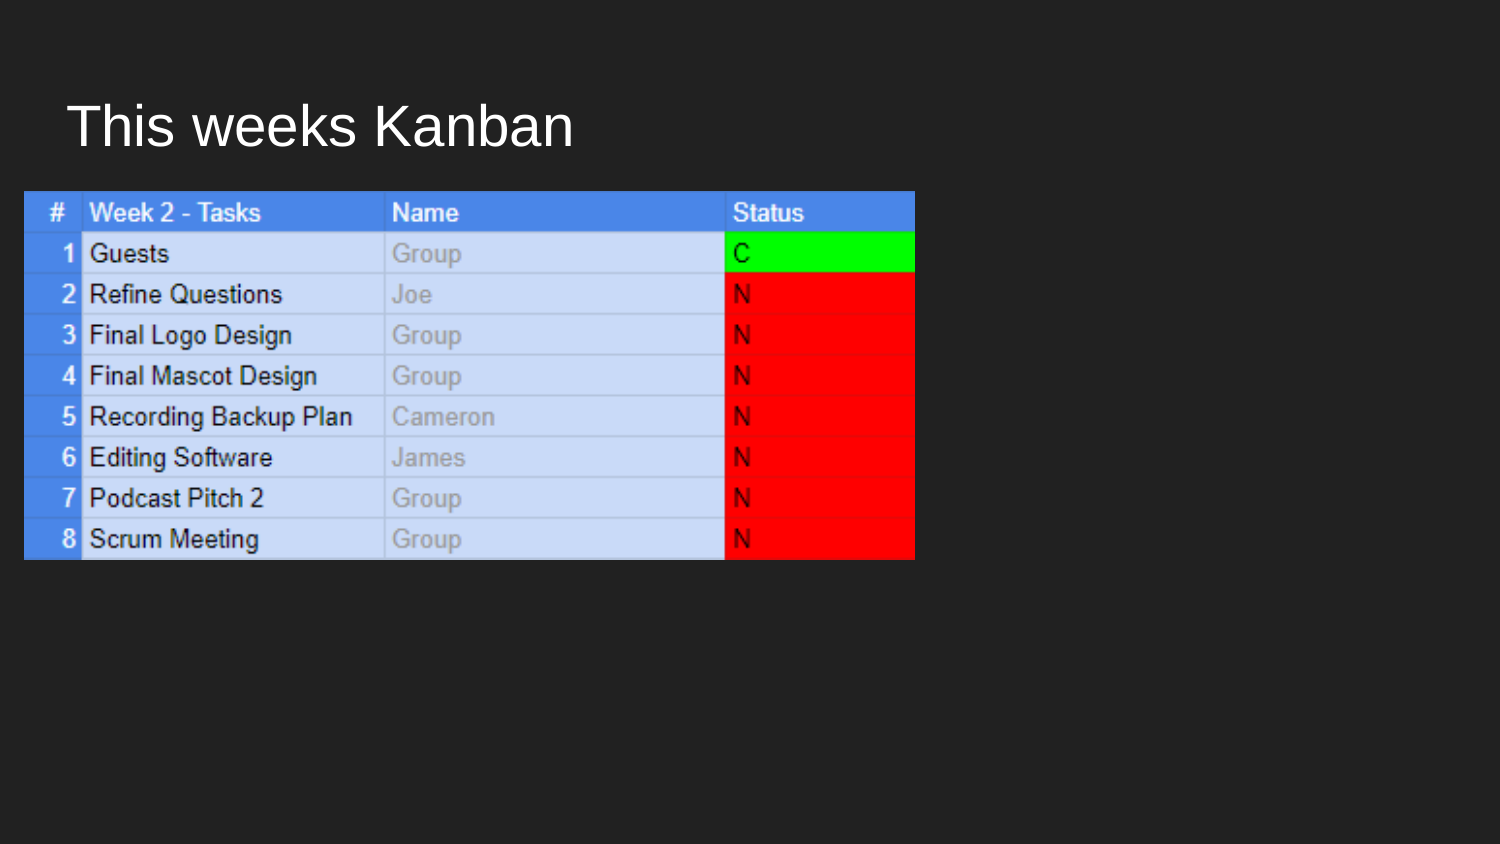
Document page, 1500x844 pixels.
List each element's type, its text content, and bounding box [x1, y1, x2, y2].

title This weeks Kanban [51, 72, 1449, 167]
picture [24, 191, 915, 560]
